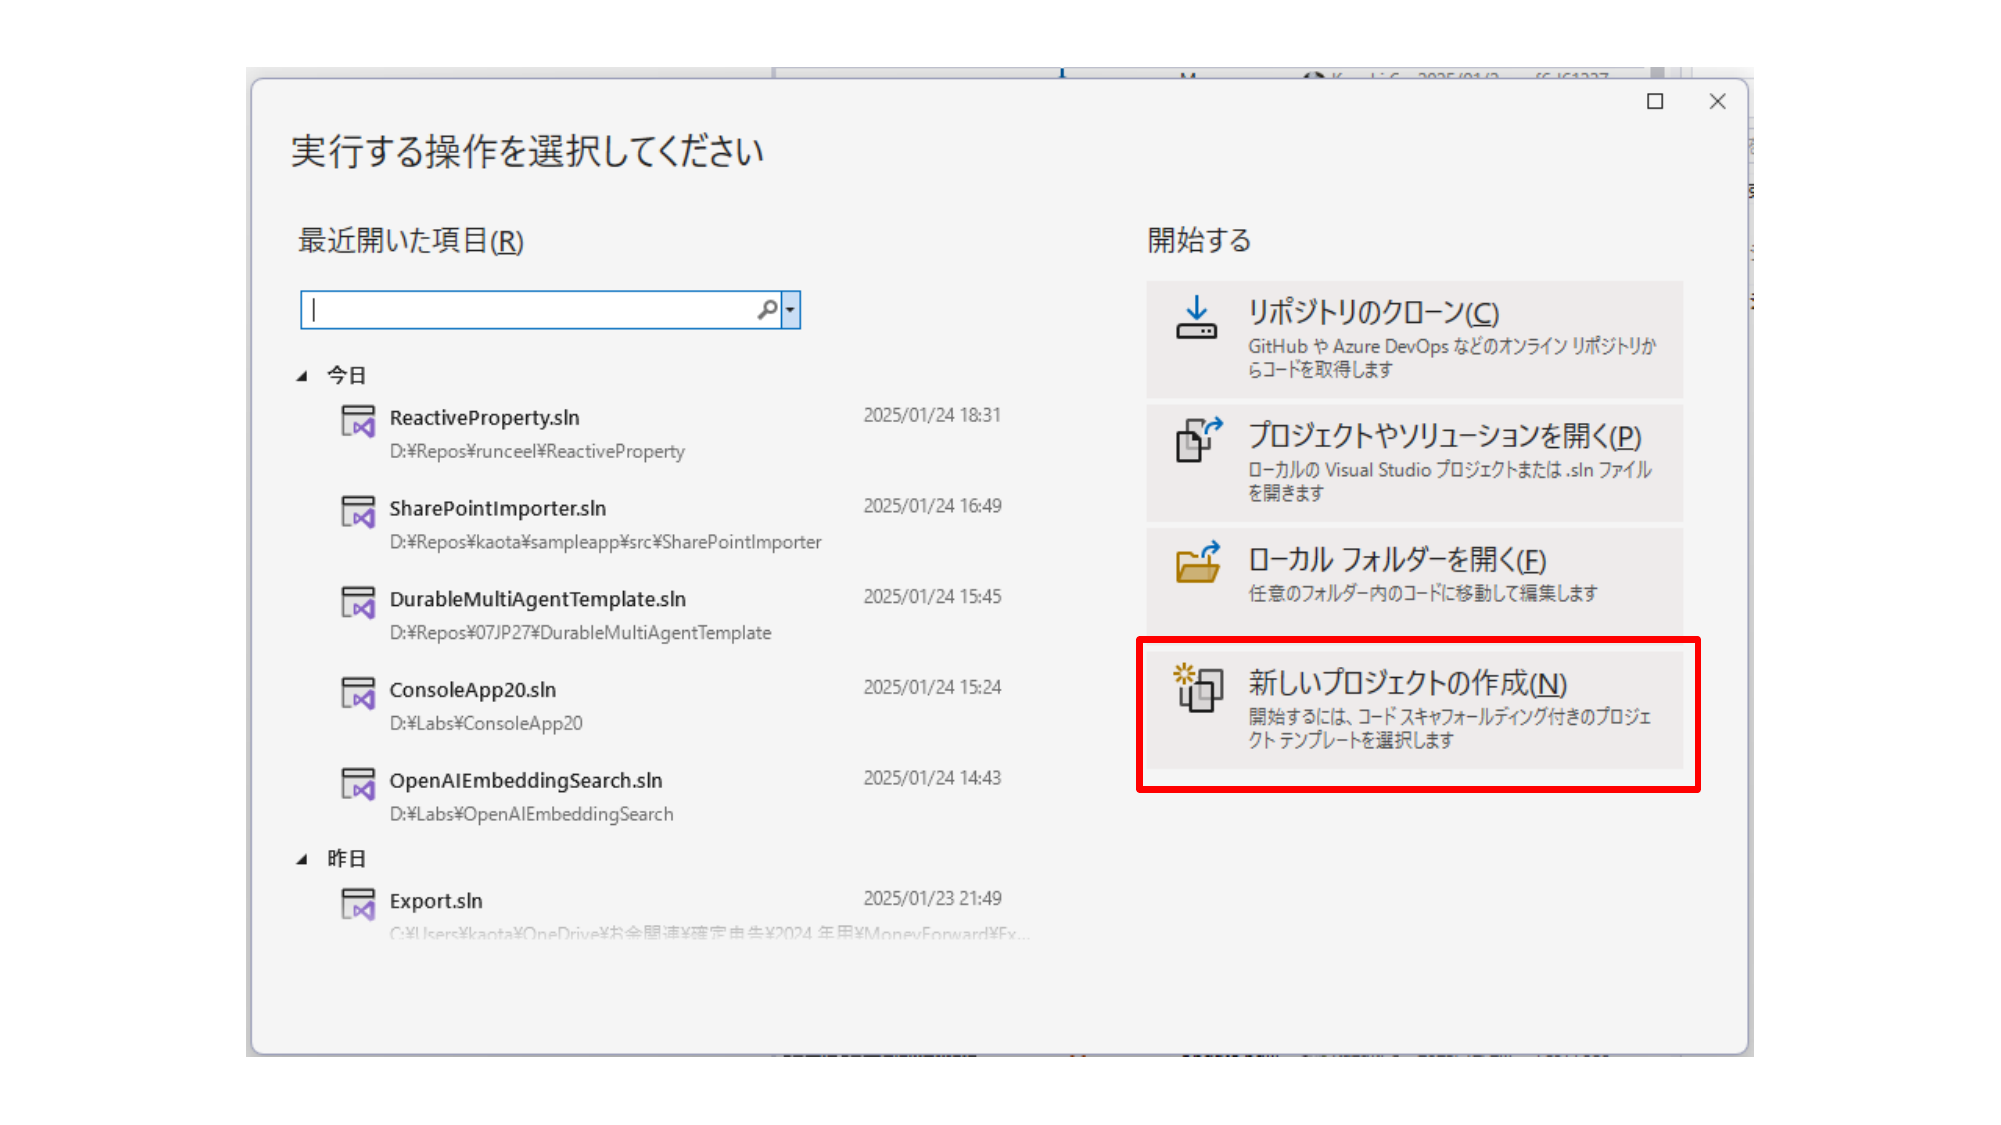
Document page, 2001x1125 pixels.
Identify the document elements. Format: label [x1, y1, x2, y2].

picture [246, 67, 1754, 1058]
